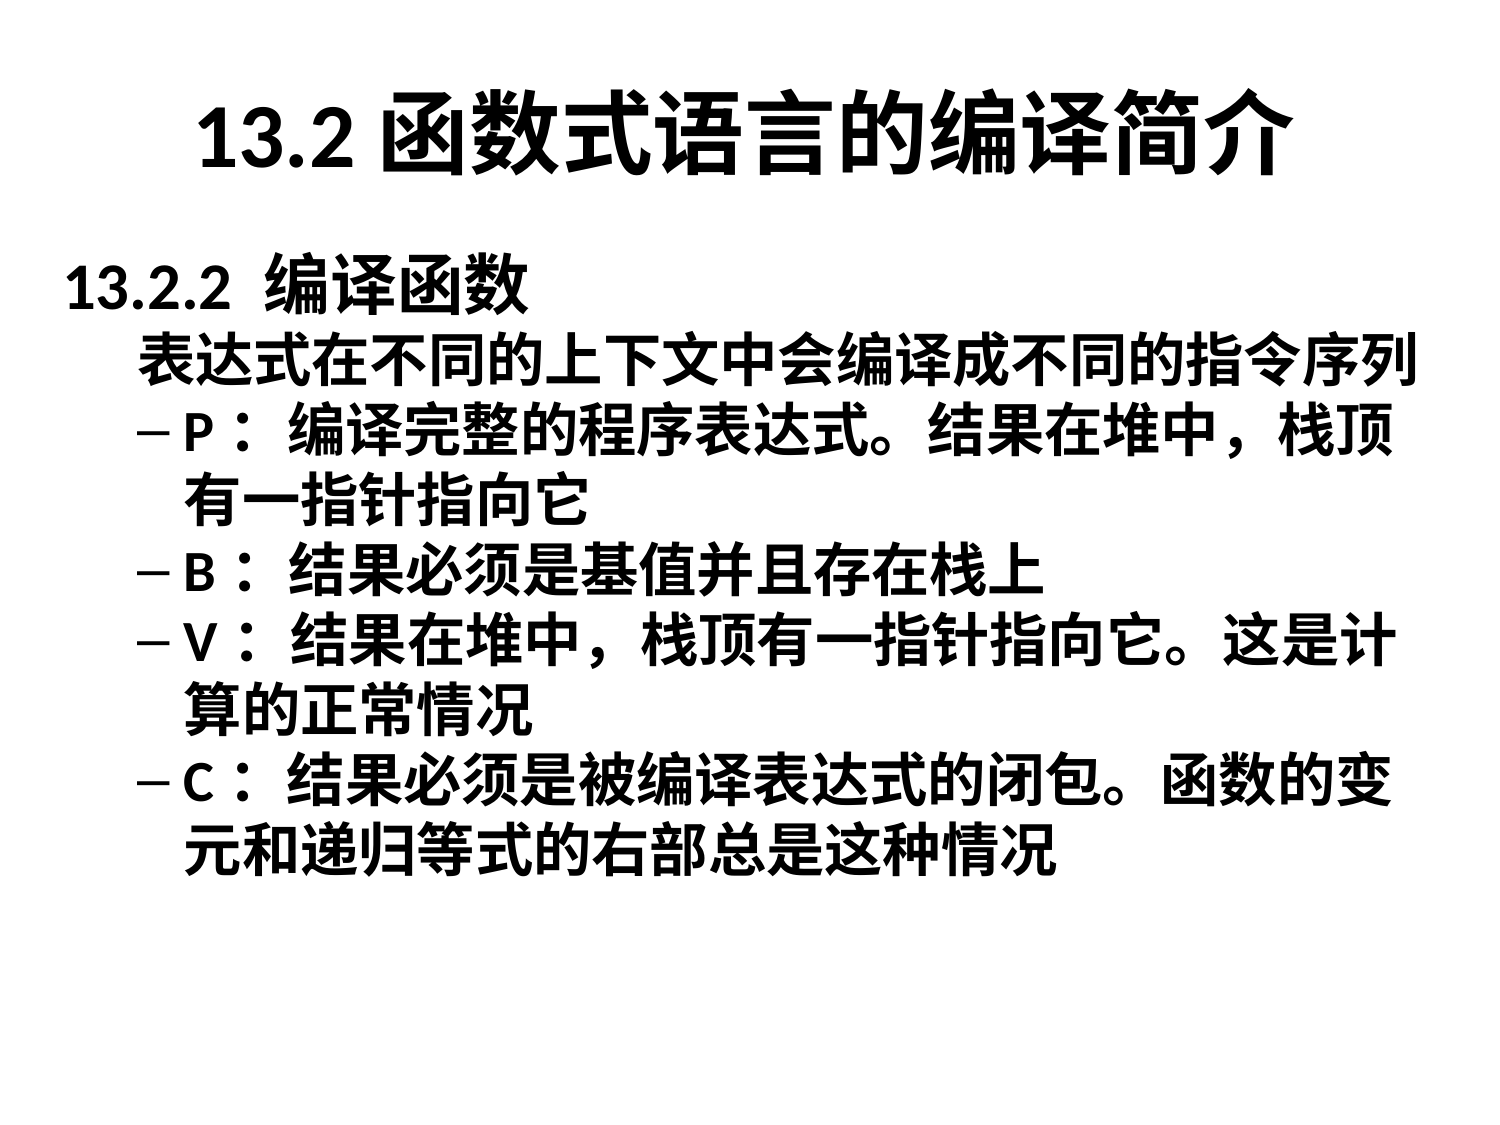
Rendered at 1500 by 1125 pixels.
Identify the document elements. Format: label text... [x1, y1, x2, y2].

title 13.2函数式语言的编译简介 [50, 37, 1438, 225]
list 13.2.2 编译函数 表达式在不同的上下文中会编译成不同的指令序列 P：编译完整的程序表达式。结果在堆中，栈顶有一指针指向它 B：结果必须是基值并且存在栈上 V：结果在堆中，栈顶有一指针指向它。这是计算的正常情况 C：结果必须是被编译表达式的闭包。函数的变元和递归等式的右部总是这种情况 [47, 235, 1452, 1063]
